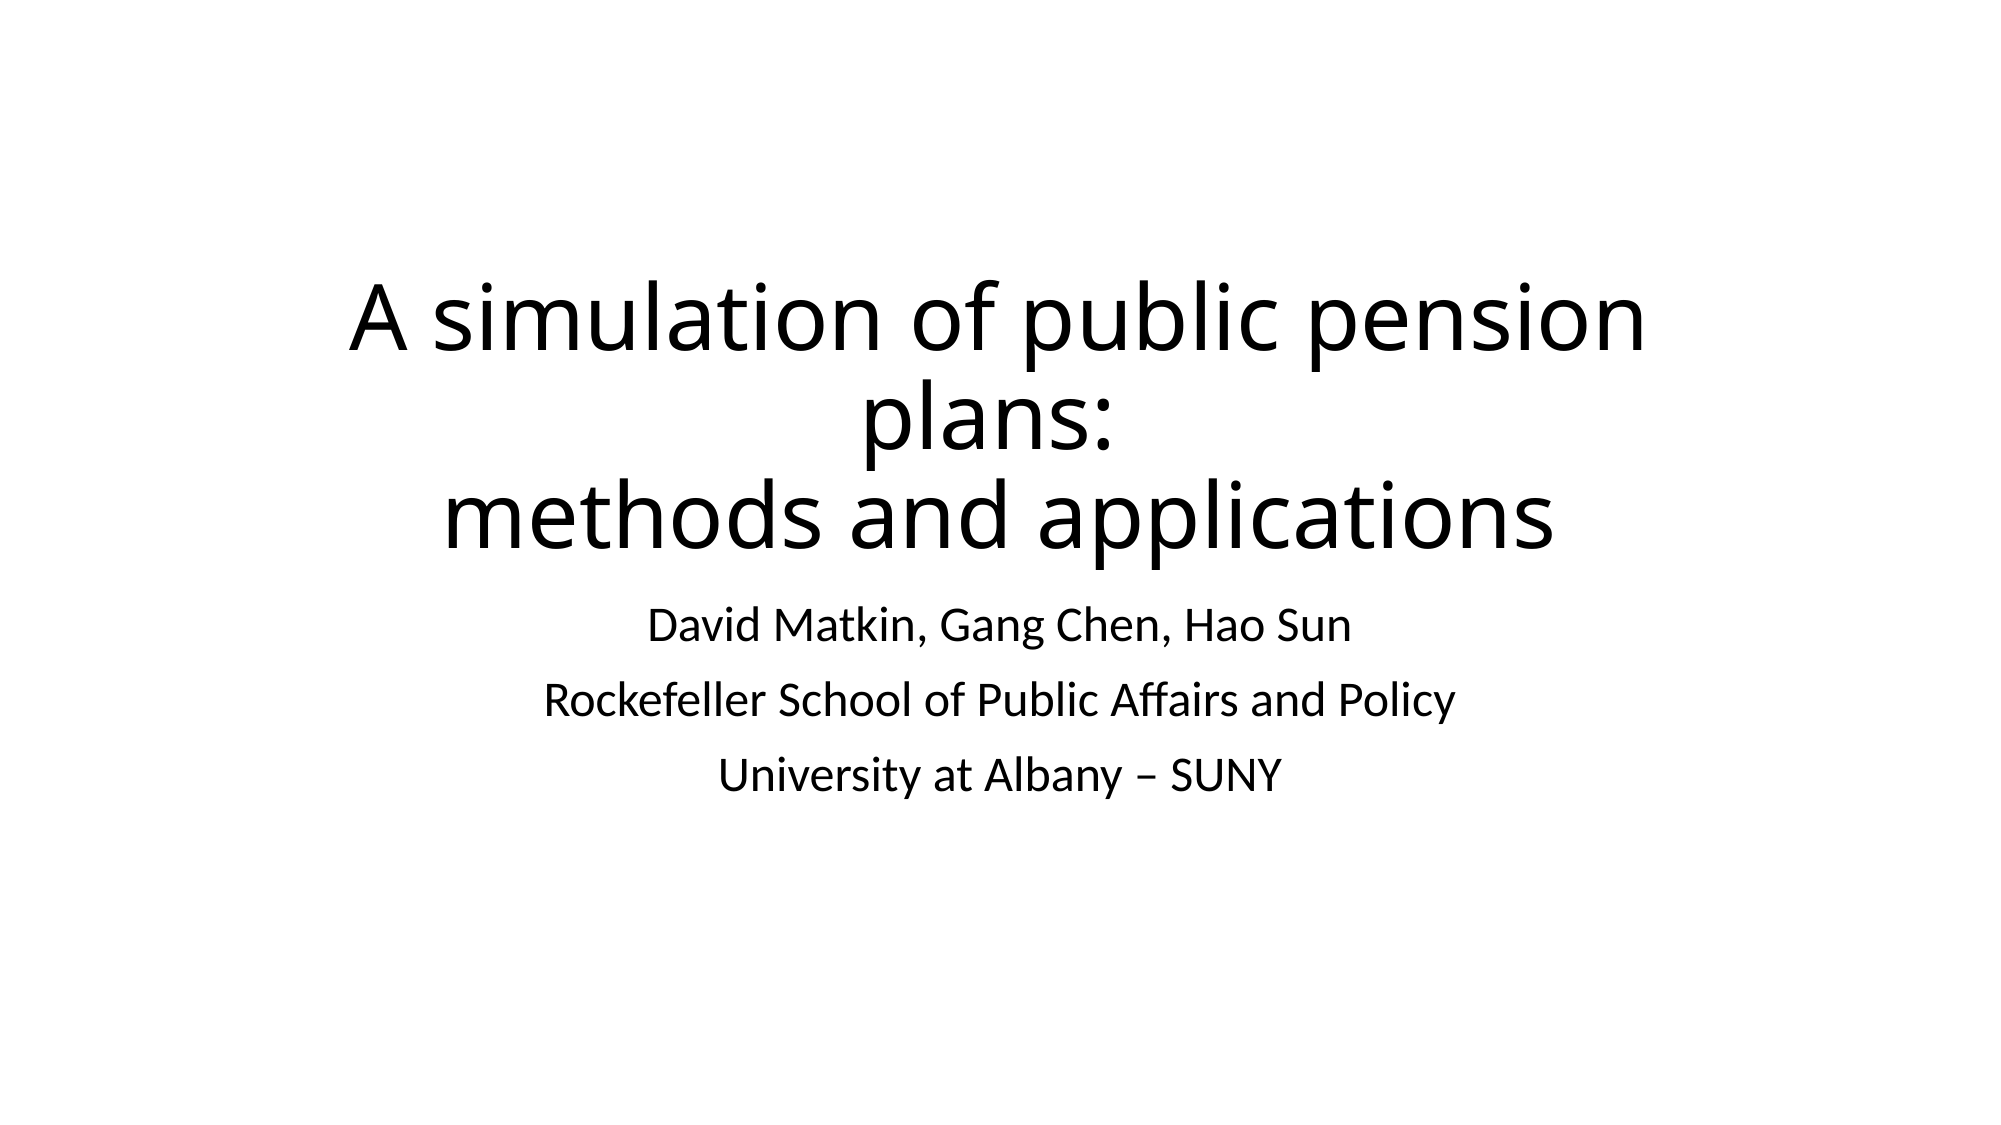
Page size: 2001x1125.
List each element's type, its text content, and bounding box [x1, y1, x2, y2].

title A simulation of public pension plans: methods and applications [249, 184, 1750, 576]
subtitle David Matkin, Gang Chen, Hao Sun Rockefeller School of Public Affairs and Policy University at Albany – SUNY [249, 590, 1750, 863]
